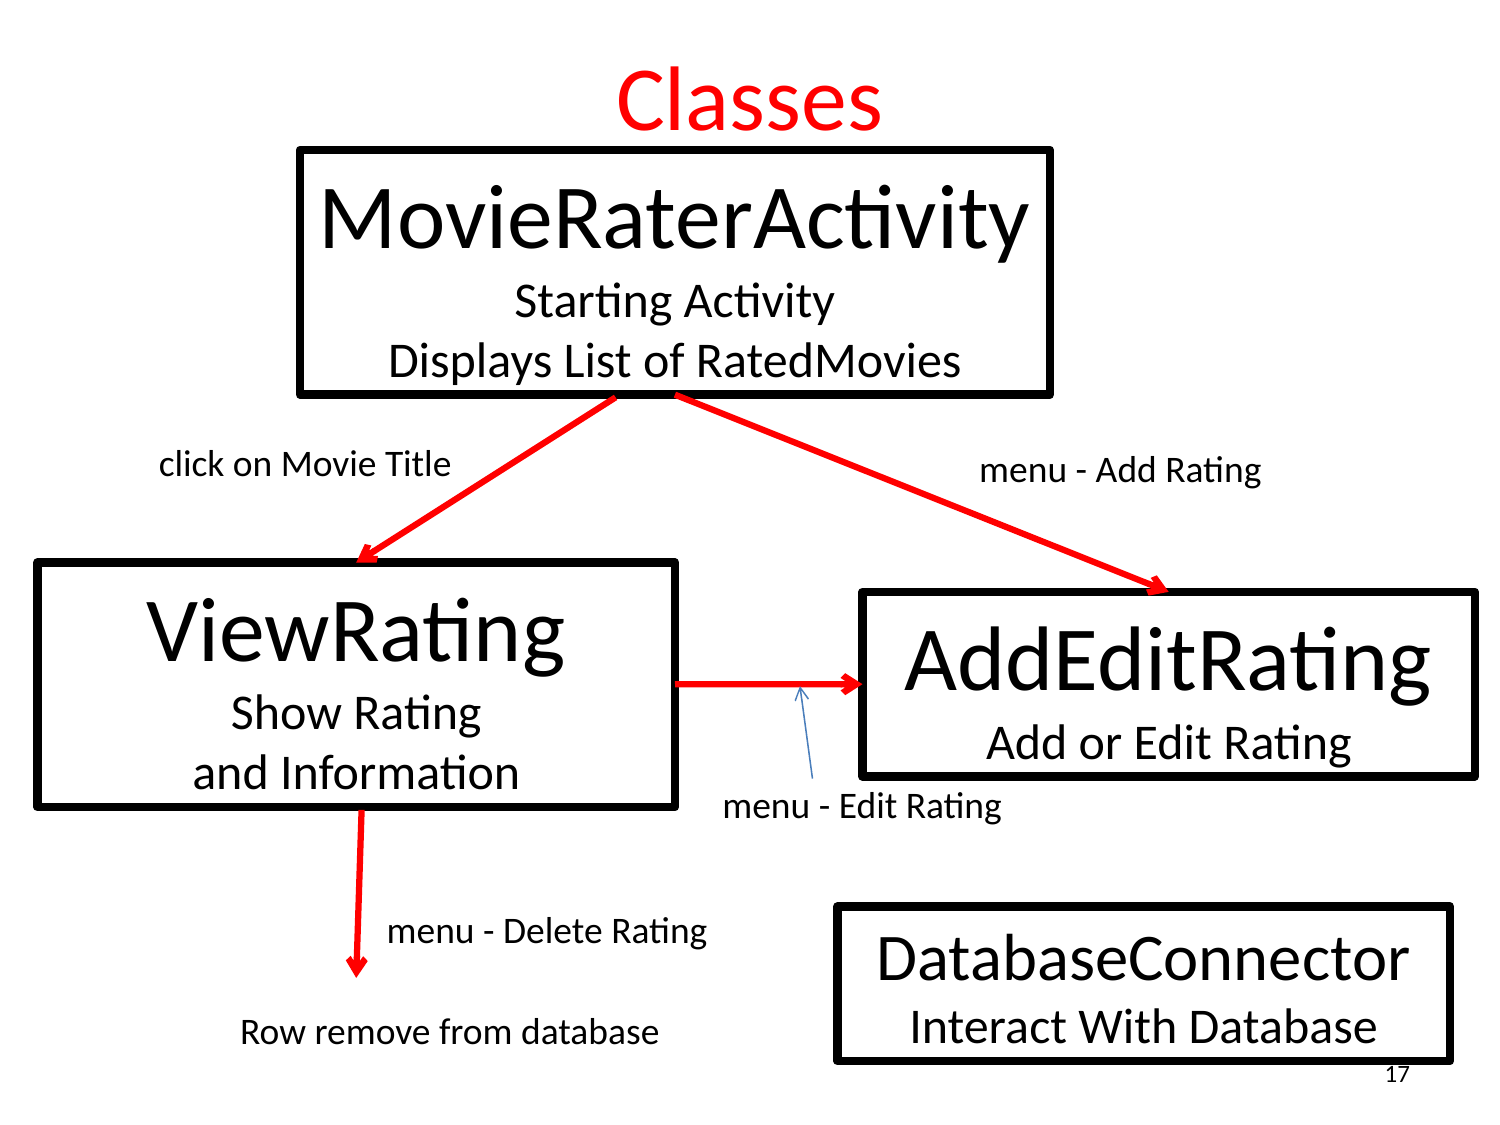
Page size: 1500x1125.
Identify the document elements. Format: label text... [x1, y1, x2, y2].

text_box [799, 685, 813, 779]
text_box click on Movie Title [144, 431, 350, 492]
text_box menu - Add Rating [1173, 437, 1277, 498]
title Classes [75, 0, 1425, 188]
slide_number 17 [1074, 1062, 1425, 1103]
text_box menu - Edit Rating [707, 773, 1018, 833]
text_box menu - Delete Rating [371, 899, 723, 959]
text_box MovieRaterActivity Starting Activity Displays List of RatedMovies [299, 149, 1050, 395]
text_box Row remove from database [225, 999, 675, 1060]
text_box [356, 809, 362, 979]
text_box ViewRating Show Rating and Information [37, 562, 675, 808]
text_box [674, 397, 1169, 593]
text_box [355, 397, 616, 563]
text_box DatabaseConnector Interact With Database [837, 906, 1450, 1062]
text_box AddEditRating Add or Edit Rating [862, 591, 1475, 777]
